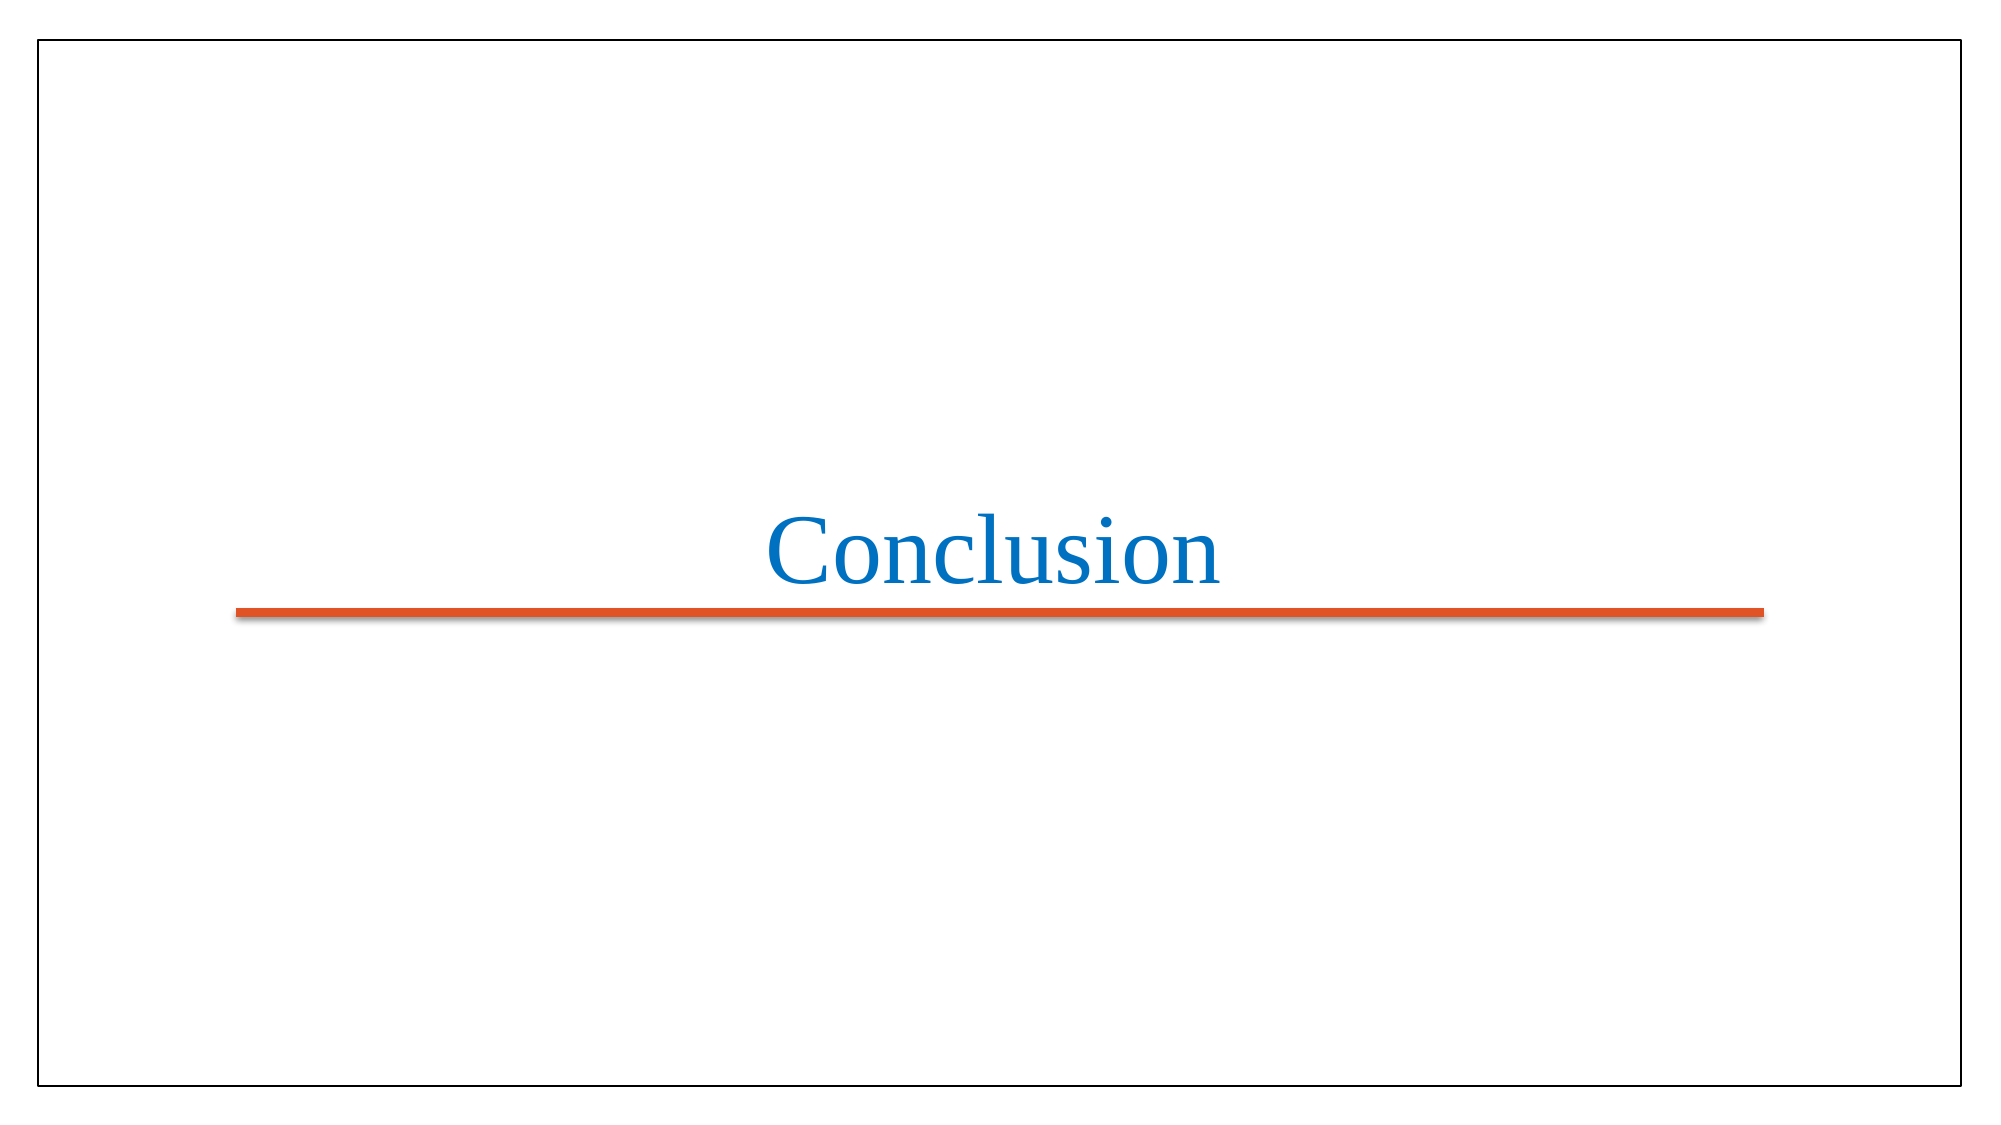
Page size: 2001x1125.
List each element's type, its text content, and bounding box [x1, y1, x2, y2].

text_box Conclusion [751, 476, 1249, 607]
